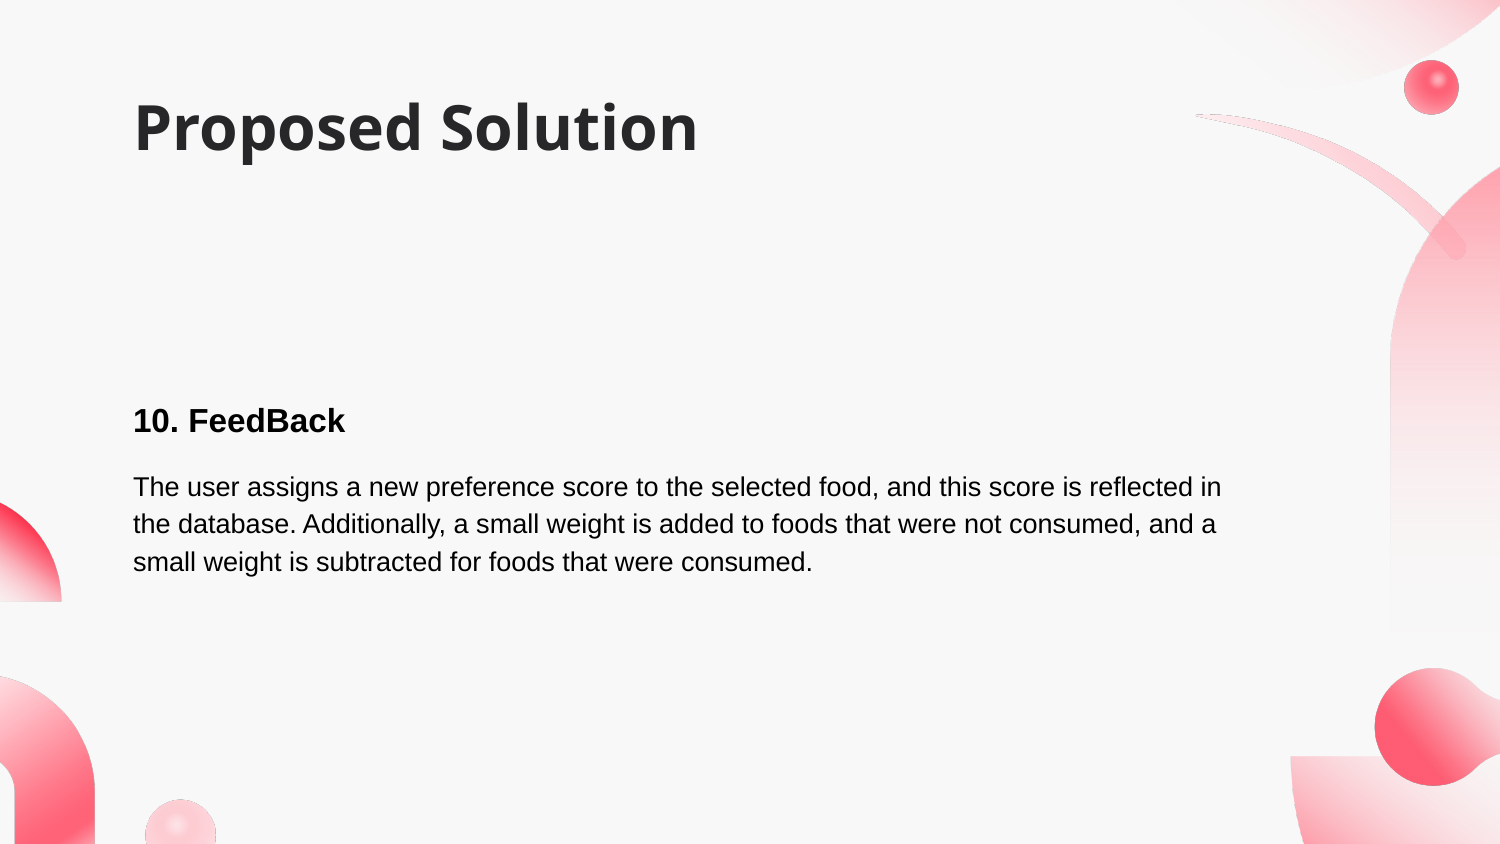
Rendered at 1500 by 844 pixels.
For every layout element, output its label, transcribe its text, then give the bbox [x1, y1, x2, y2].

title Proposed Solution [118, 72, 1382, 167]
subtitle 10. FeedBack The user assigns a new preference score to the selected food, and this score is reflected in the database. Additionally, a small weight is added to foods that were not consumed, and a small weight is subtracted for foods that were consumed. [118, 363, 1237, 844]
picture [919, 0, 1500, 844]
picture [0, 675, 118, 844]
picture [0, 476, 76, 629]
